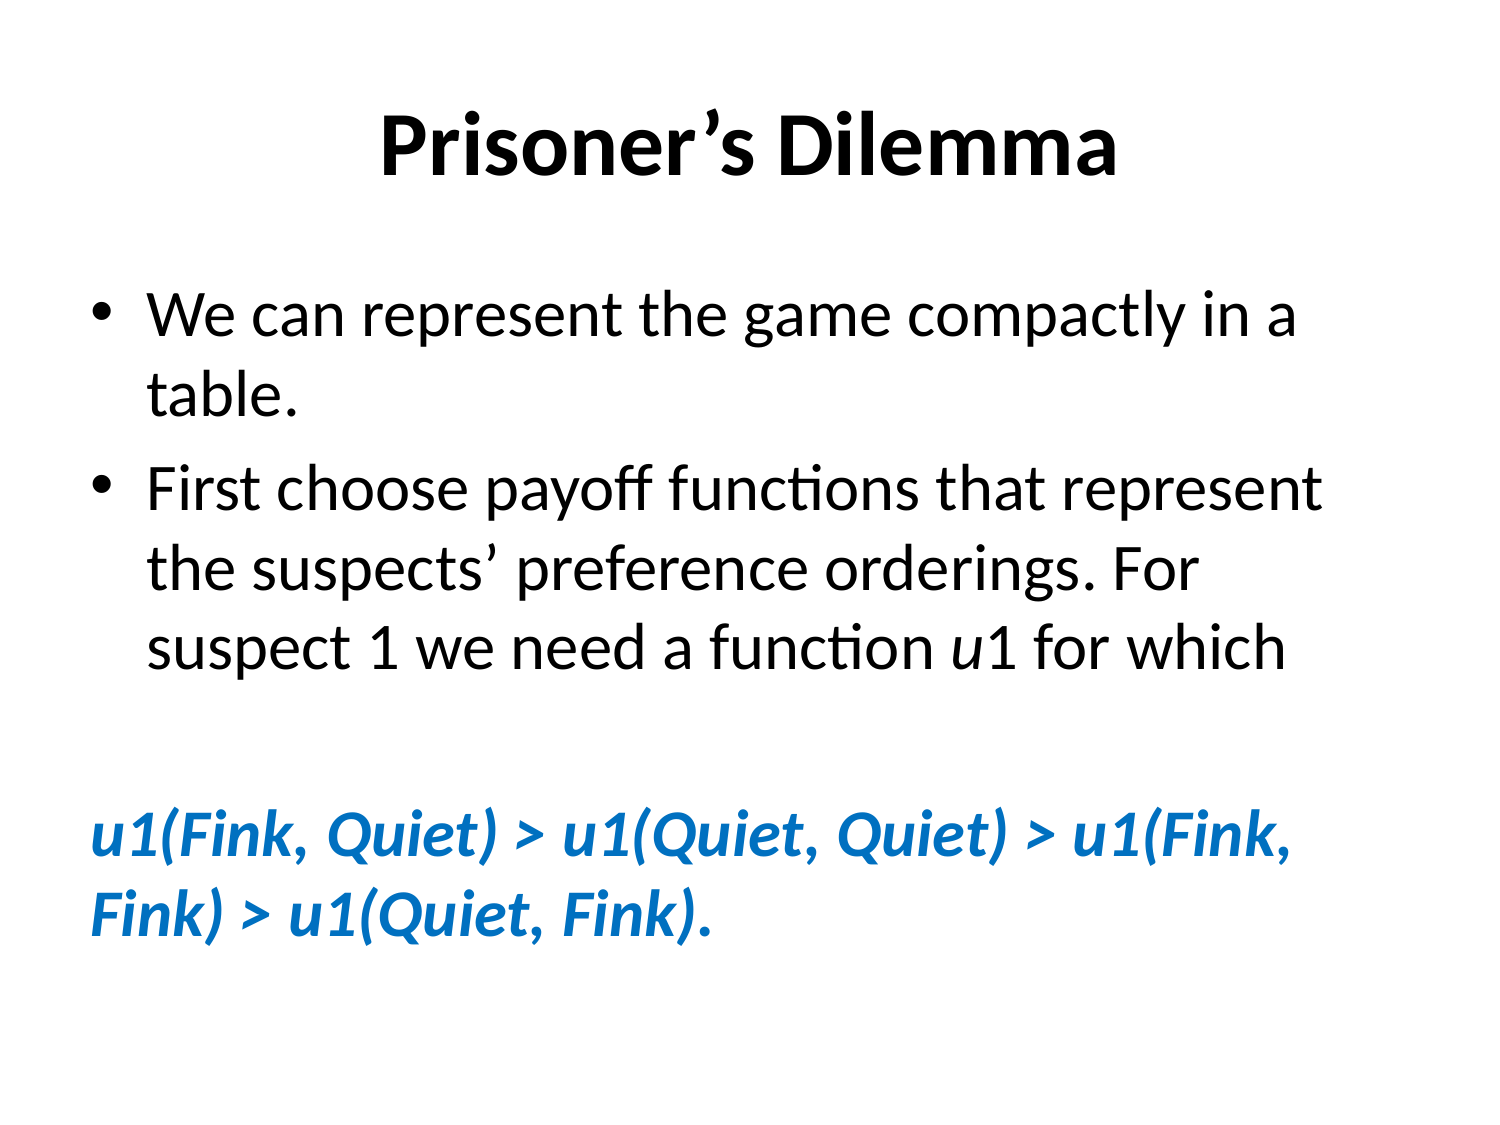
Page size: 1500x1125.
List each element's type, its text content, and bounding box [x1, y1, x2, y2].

title Prisoner’s Dilemma [75, 45, 1425, 233]
list We can represent the game compactly in a table. First choose payoff functions that represent the suspects’ preference orderings. For suspect 1 we need a function u1 for which u1(Fink, Quiet) > u1(Quiet, Quiet) > u1(Fink, Fink) > u1(Quiet, Fink). [75, 262, 1425, 1005]
